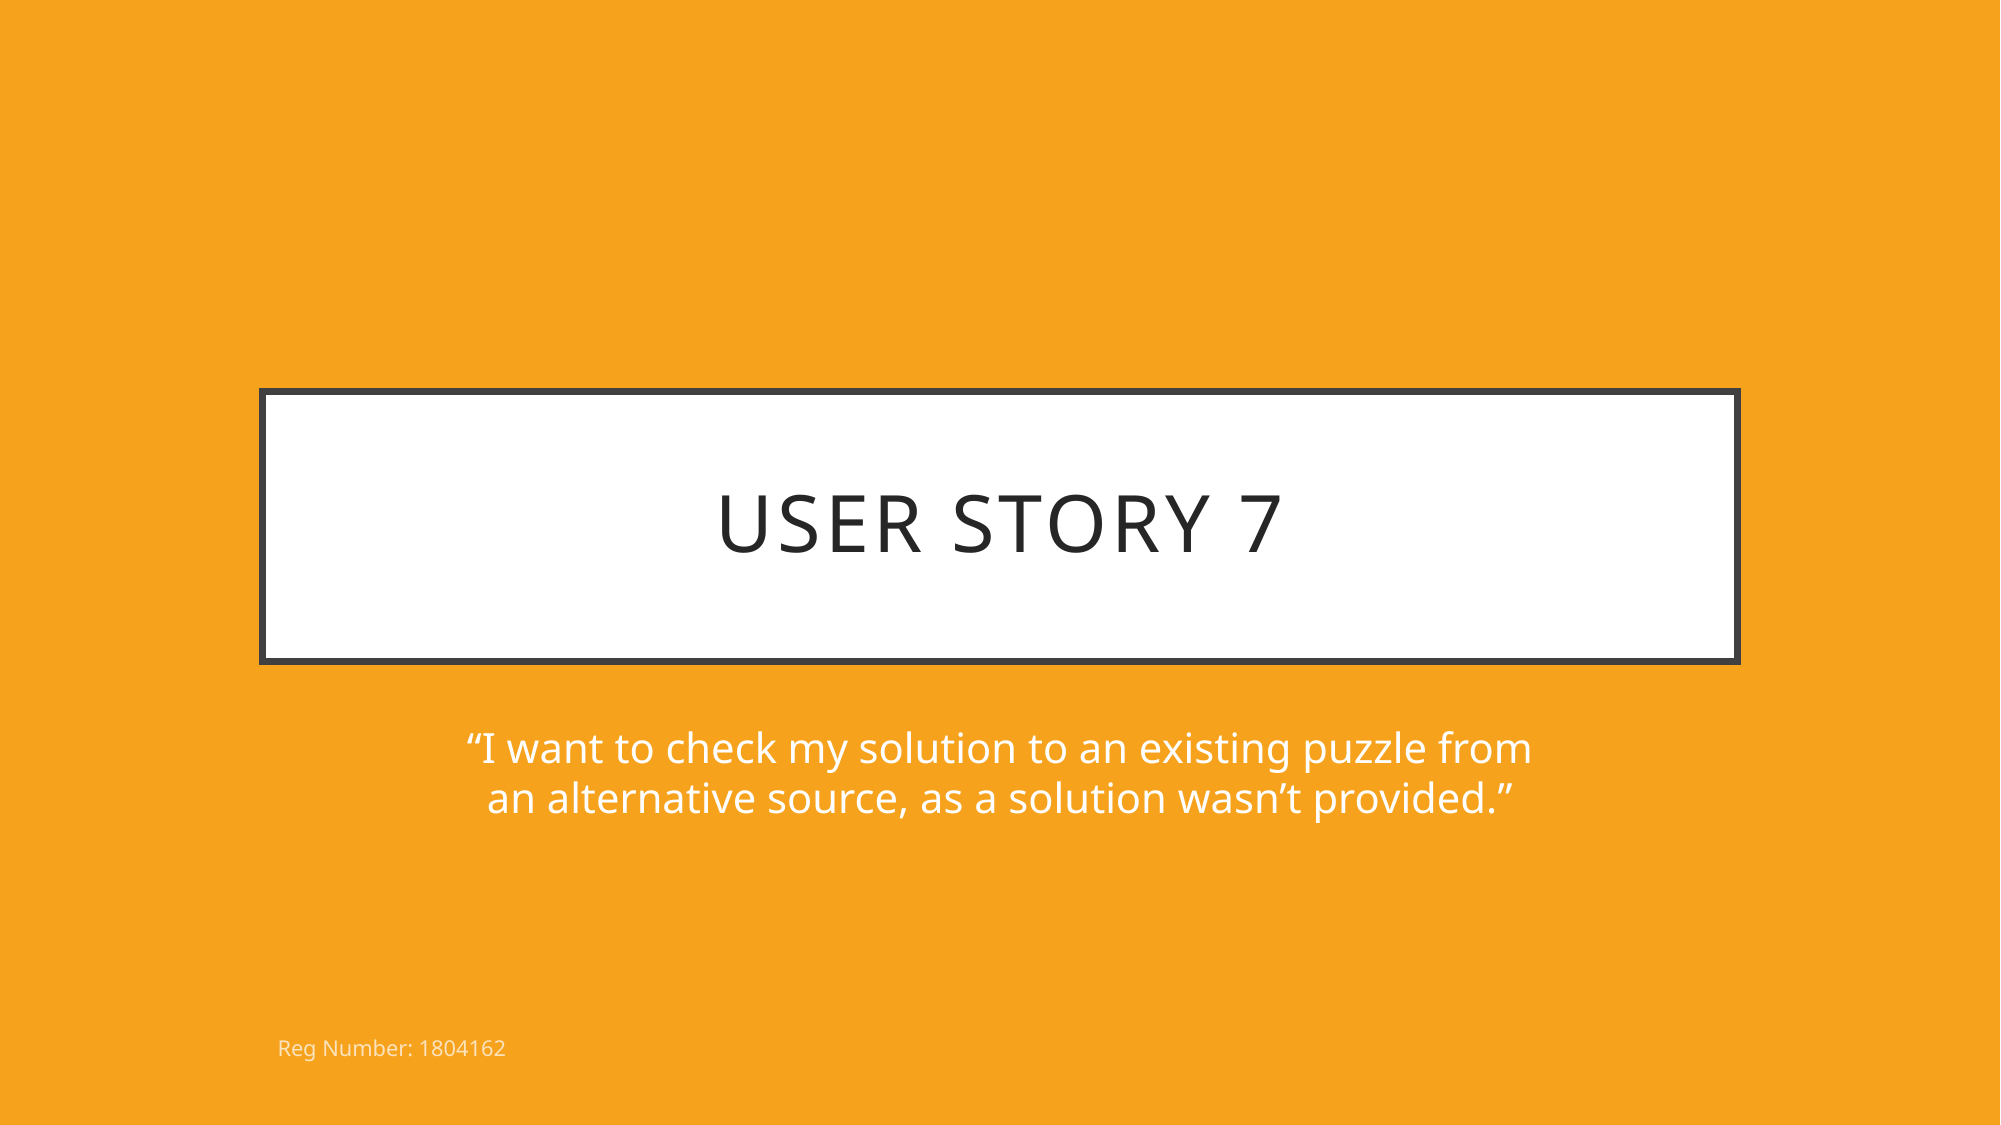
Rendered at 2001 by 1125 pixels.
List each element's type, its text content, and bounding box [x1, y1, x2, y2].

title User Story 7 [259, 388, 1741, 665]
list “I want to check my solution to an existing puzzle from an alternative source, as a solution wasn’t provided.” [442, 713, 1558, 922]
footer Reg Number: 1804162 [262, 1023, 1231, 1076]
